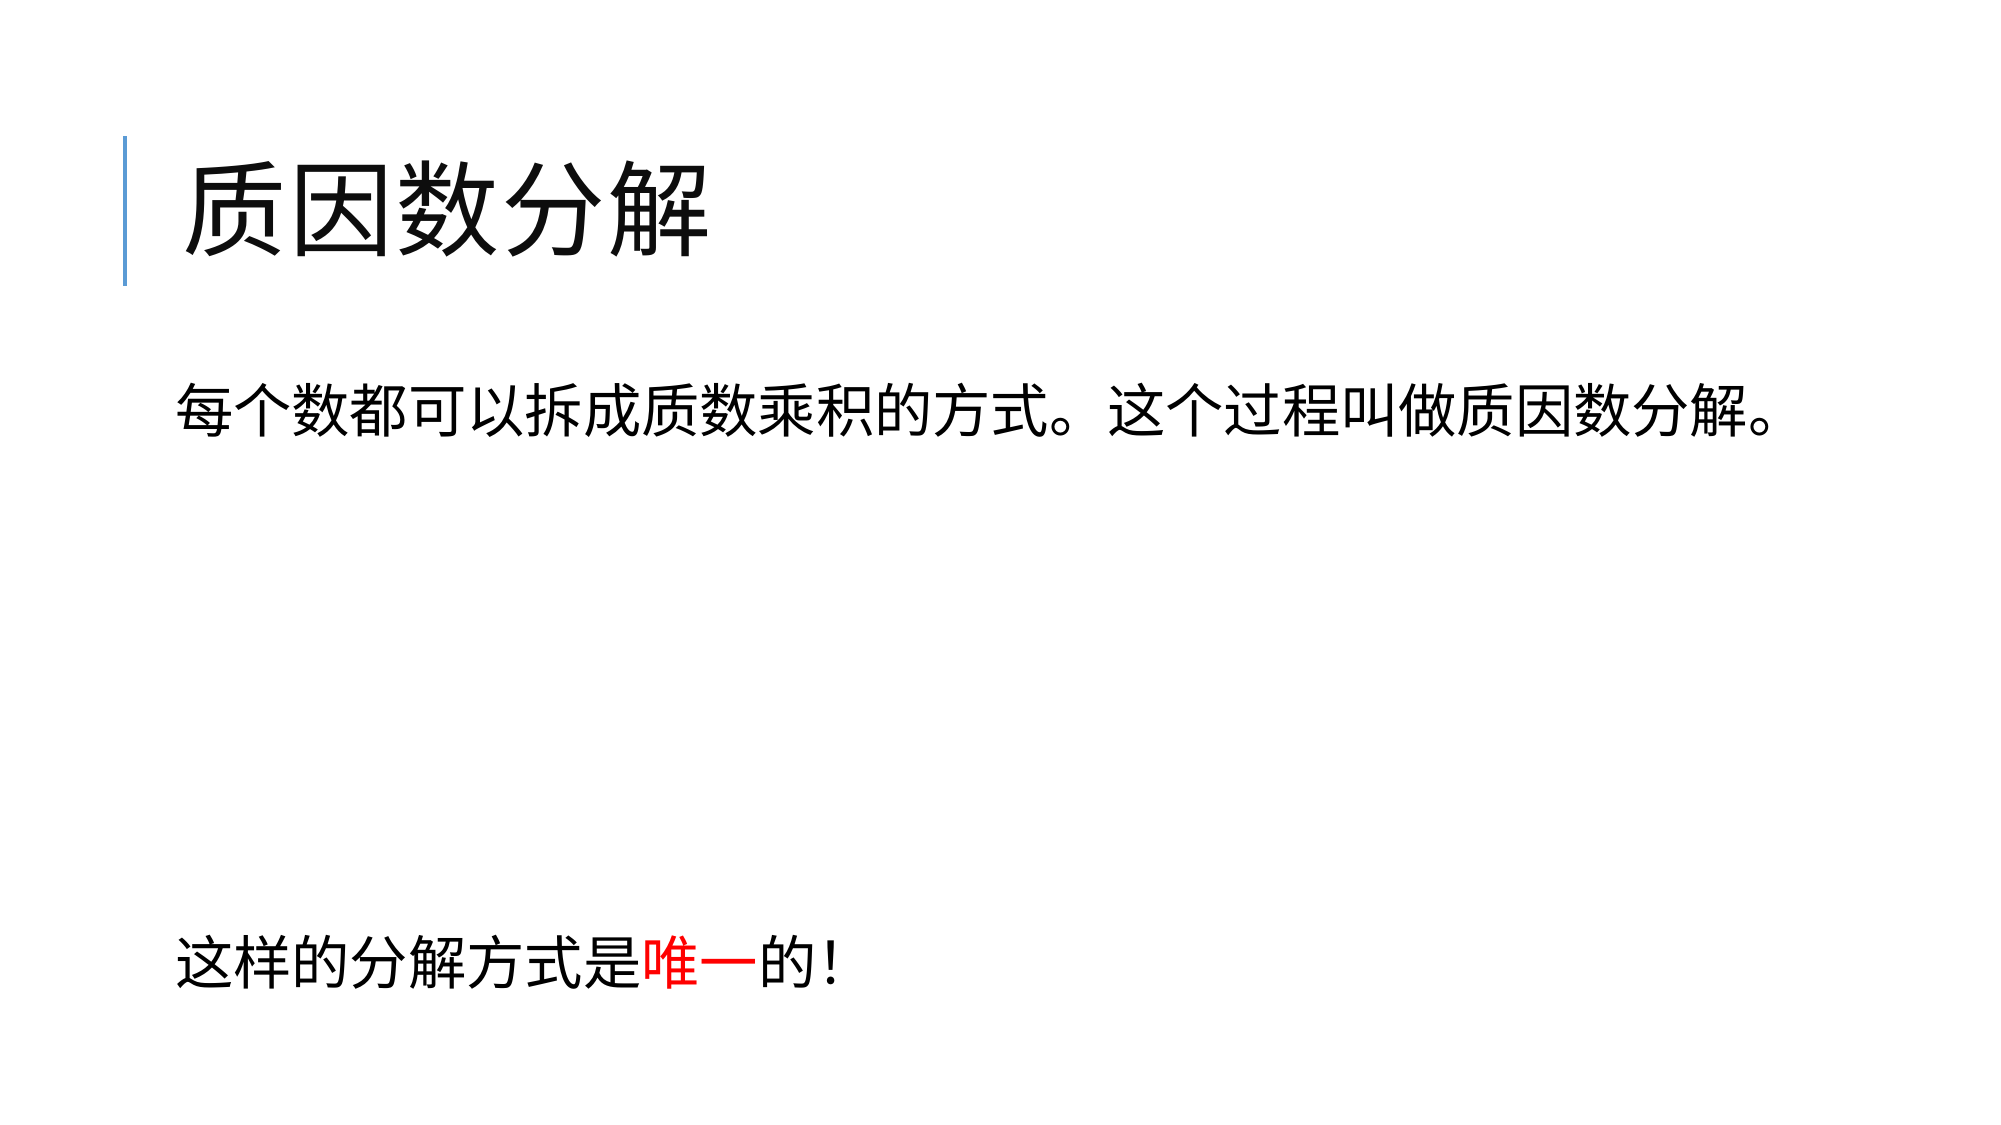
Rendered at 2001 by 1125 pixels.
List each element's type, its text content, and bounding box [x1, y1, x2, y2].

title 质因数分解 [168, 96, 1763, 342]
